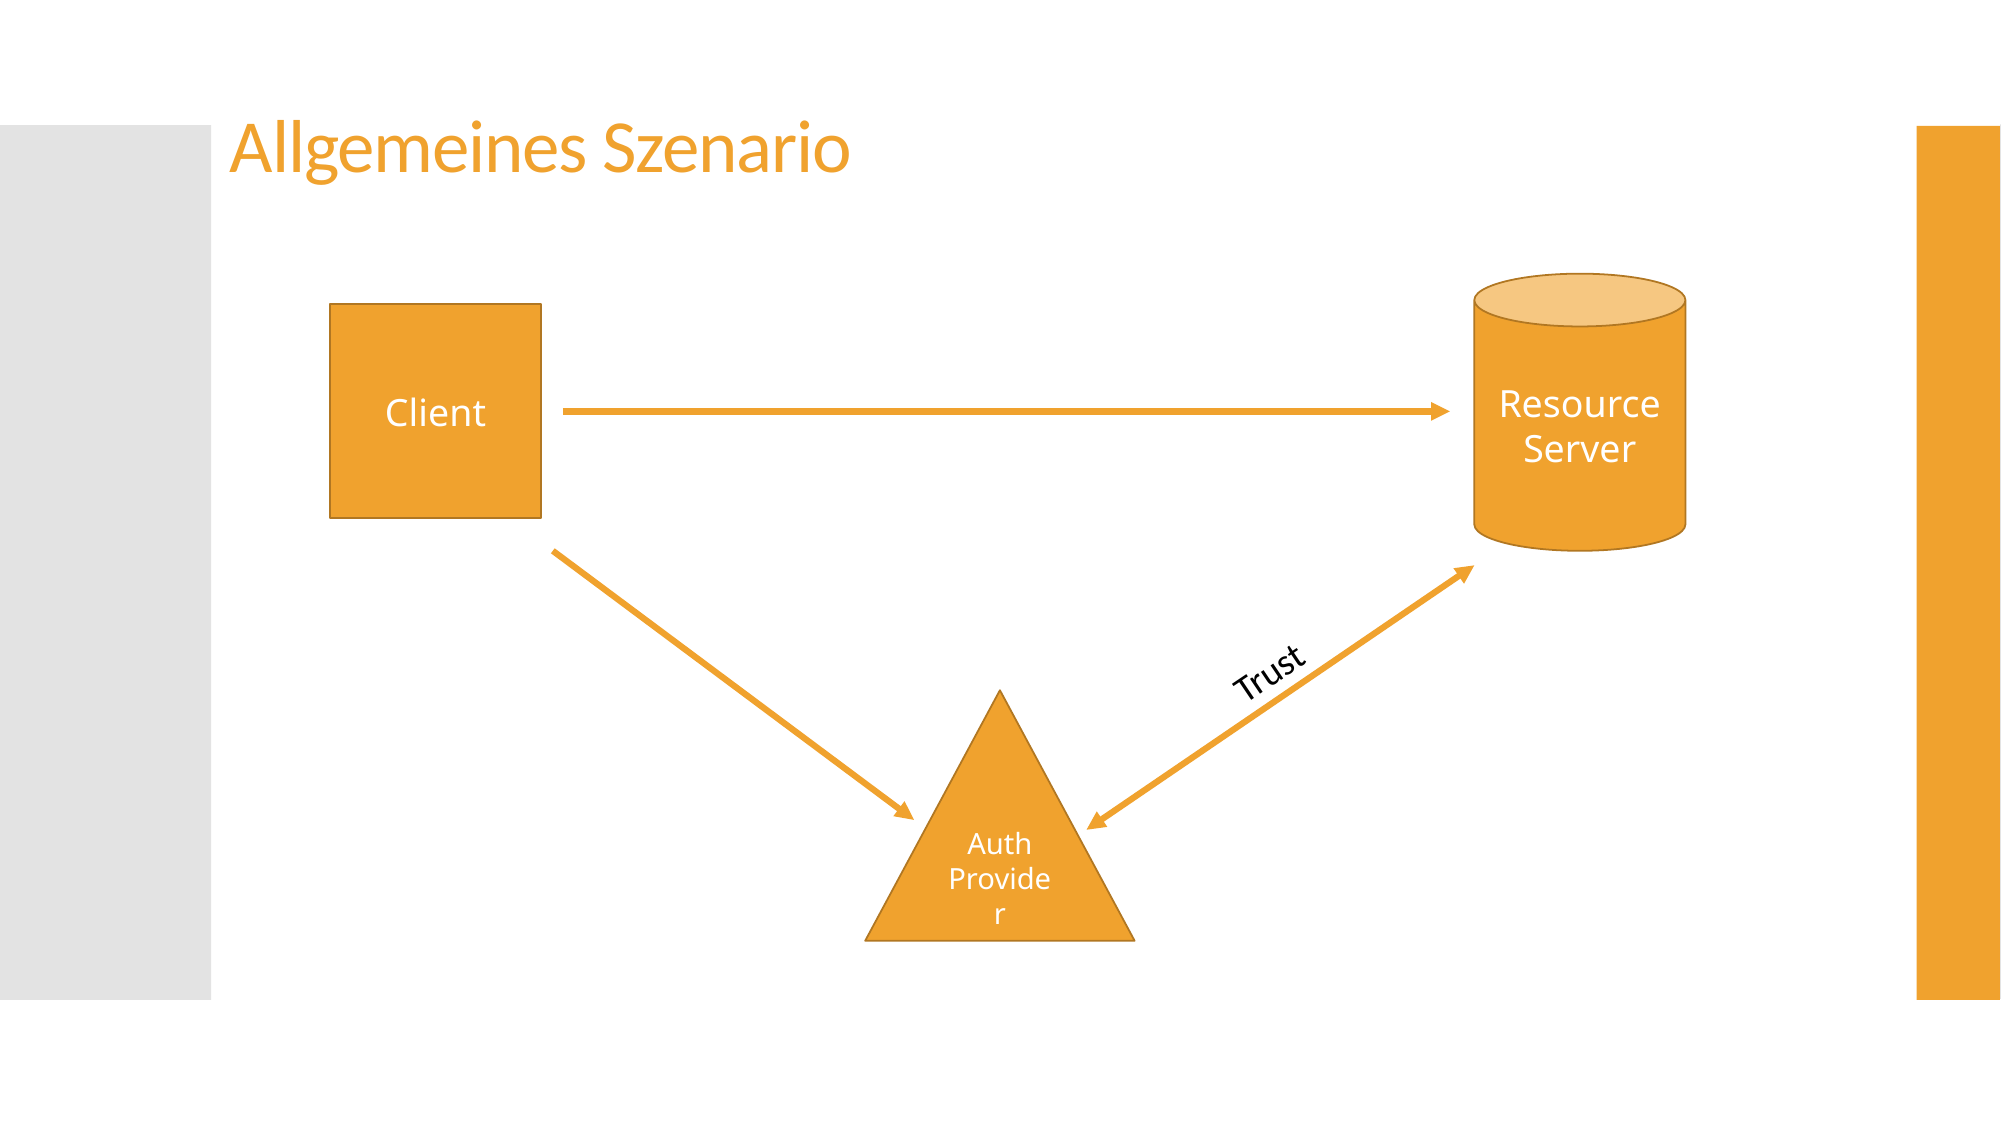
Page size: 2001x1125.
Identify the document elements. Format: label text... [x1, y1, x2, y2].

text_box Auth Provider [864, 689, 1136, 942]
text_box Resource Server [1473, 272, 1687, 552]
text_box [0, 0, 2000, 1125]
text_box [0, 124, 212, 1001]
title Allgemeines Szenario [214, 43, 1218, 197]
text_box [1916, 125, 2000, 1001]
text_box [552, 550, 915, 821]
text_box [1086, 565, 1475, 830]
text_box Client [329, 303, 542, 519]
